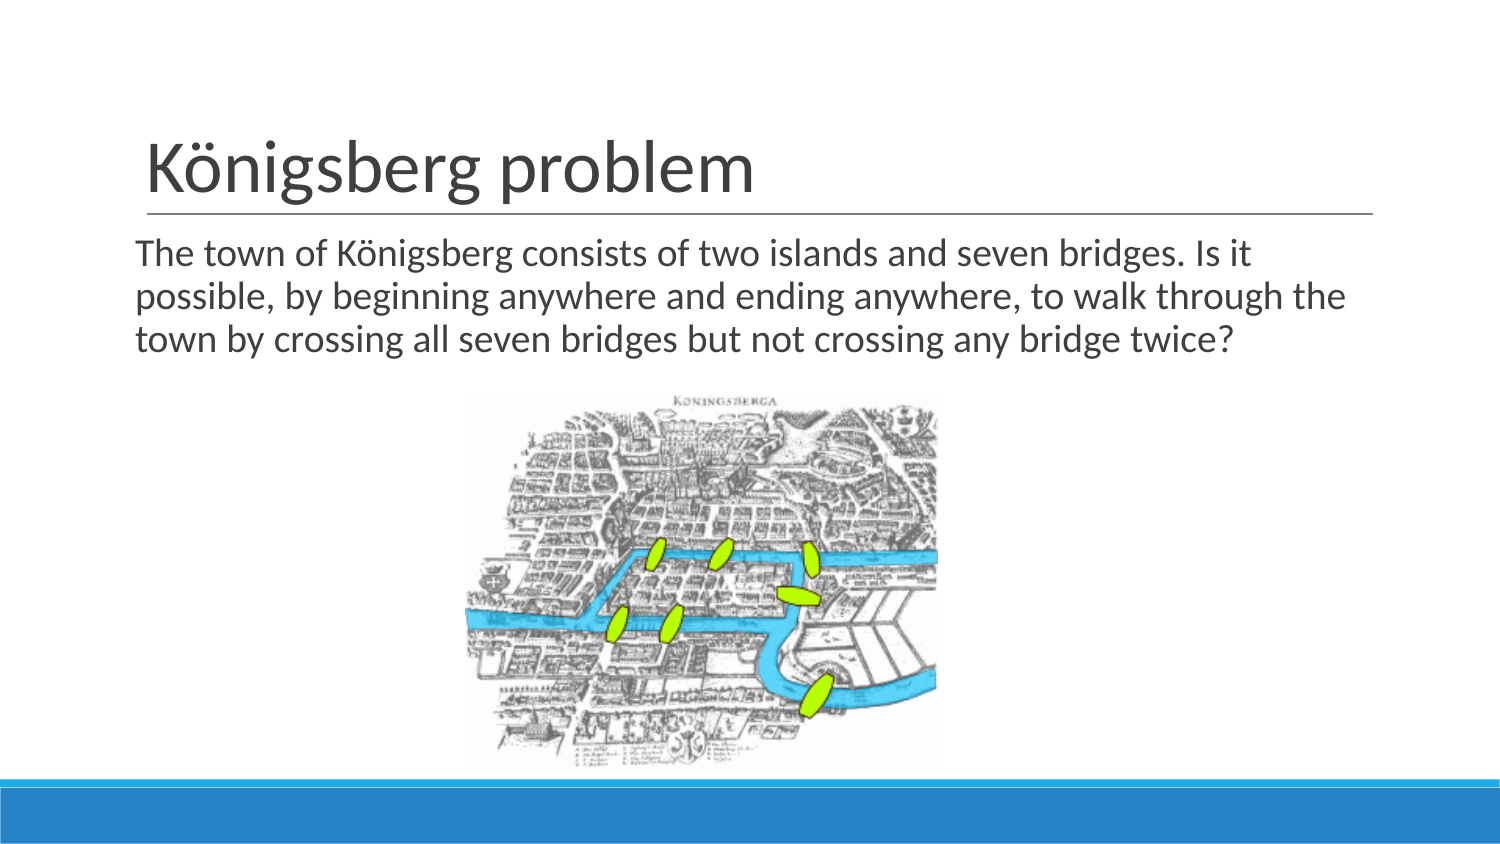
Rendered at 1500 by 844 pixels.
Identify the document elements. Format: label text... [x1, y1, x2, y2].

list The town of Königsberg consists of two islands and seven bridges. Is it possible, by beginning anywhere and ending anywhere, to walk through the town by crossing all seven bridges but not crossing any bridge twice? [135, 227, 1373, 723]
picture [465, 395, 938, 768]
title Königsberg problem [135, 35, 1373, 214]
